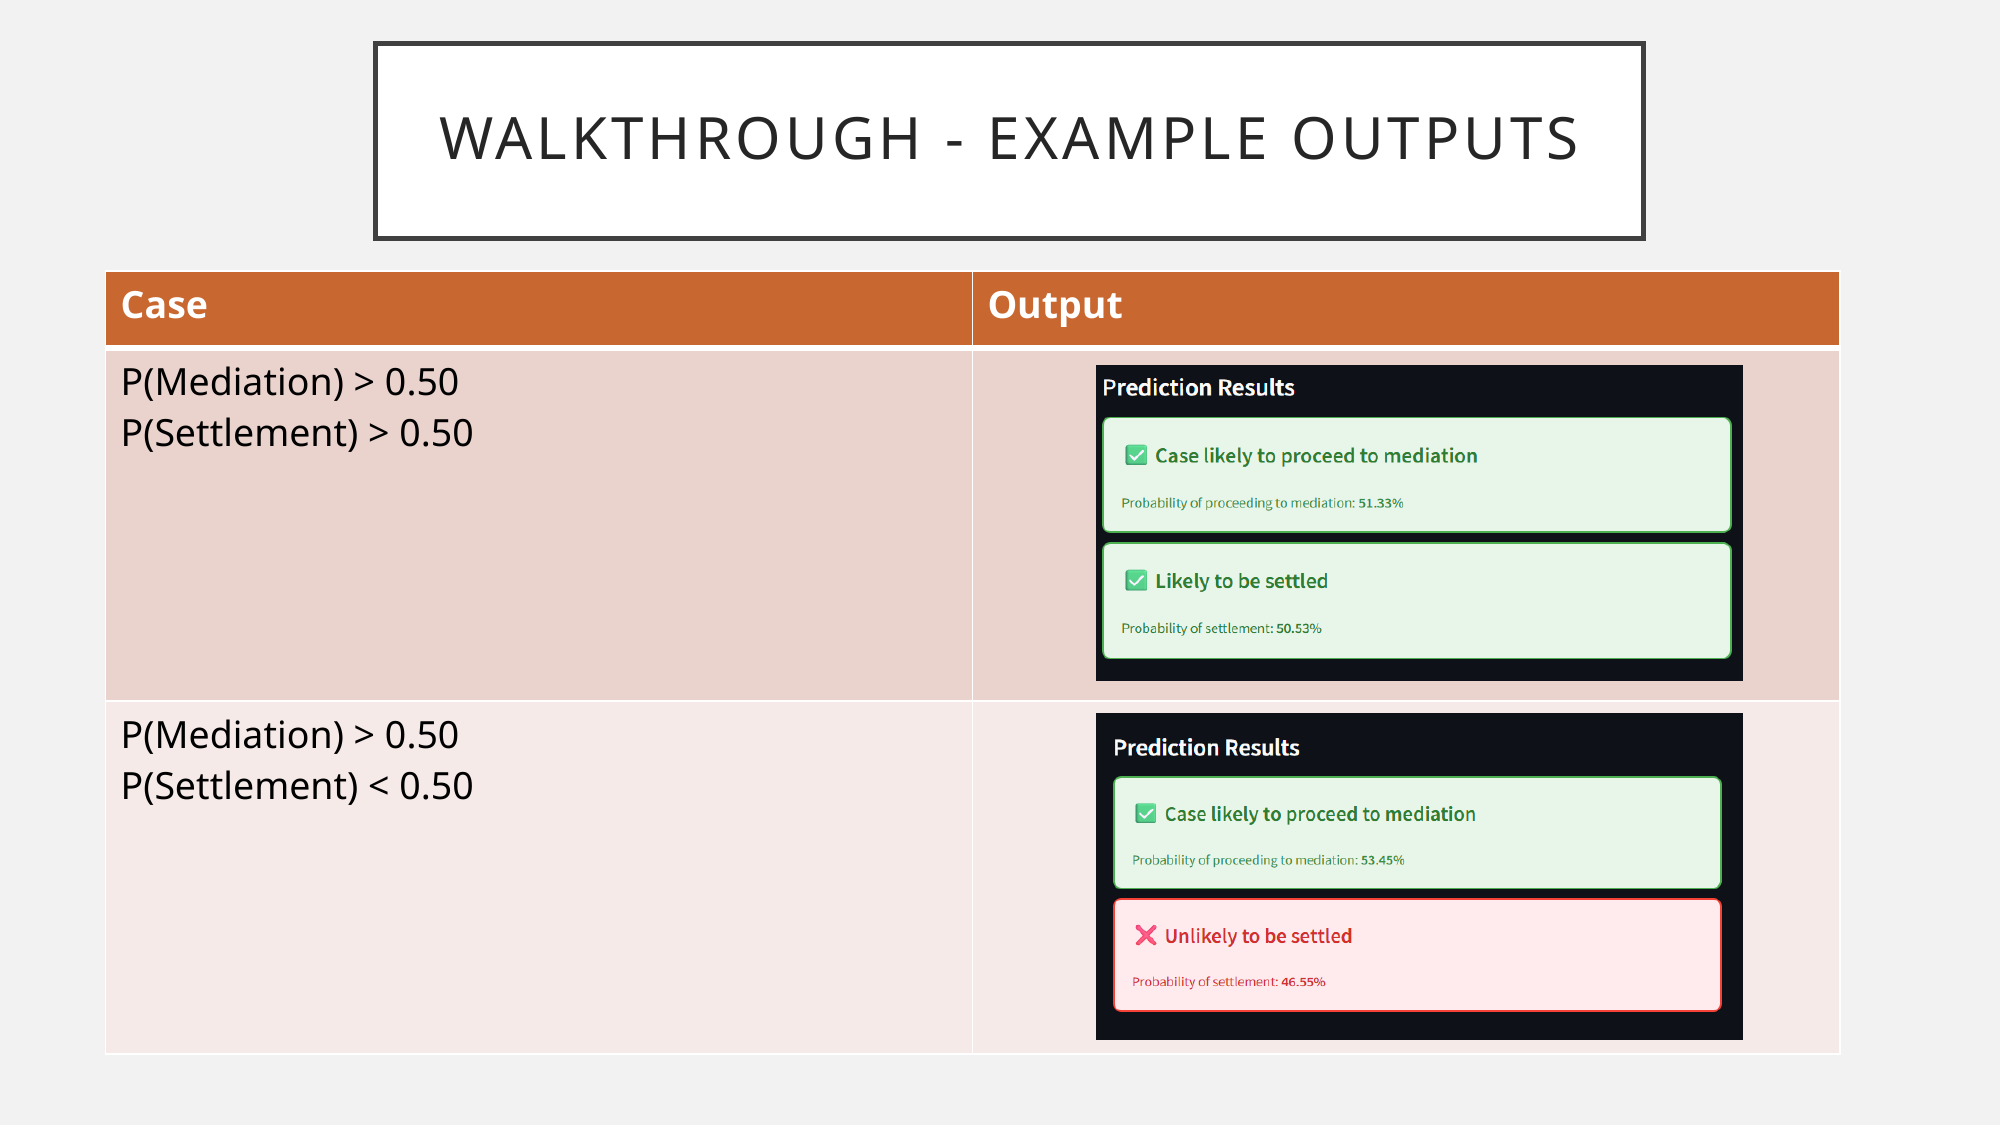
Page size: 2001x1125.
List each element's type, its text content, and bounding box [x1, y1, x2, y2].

table_cell [973, 351, 1839, 700]
table_cell P(Mediation) > 0.50 P(Settlement) > 0.50 [106, 351, 972, 700]
table_cell [973, 702, 1839, 1053]
title Walkthrough - Example outputs [373, 41, 1646, 241]
picture [1096, 365, 1743, 681]
table_cell P(Mediation) > 0.50 P(Settlement) < 0.50 [106, 702, 972, 1053]
picture [1096, 713, 1743, 1040]
table_header Output [973, 272, 1839, 345]
table_header Case [106, 272, 972, 345]
